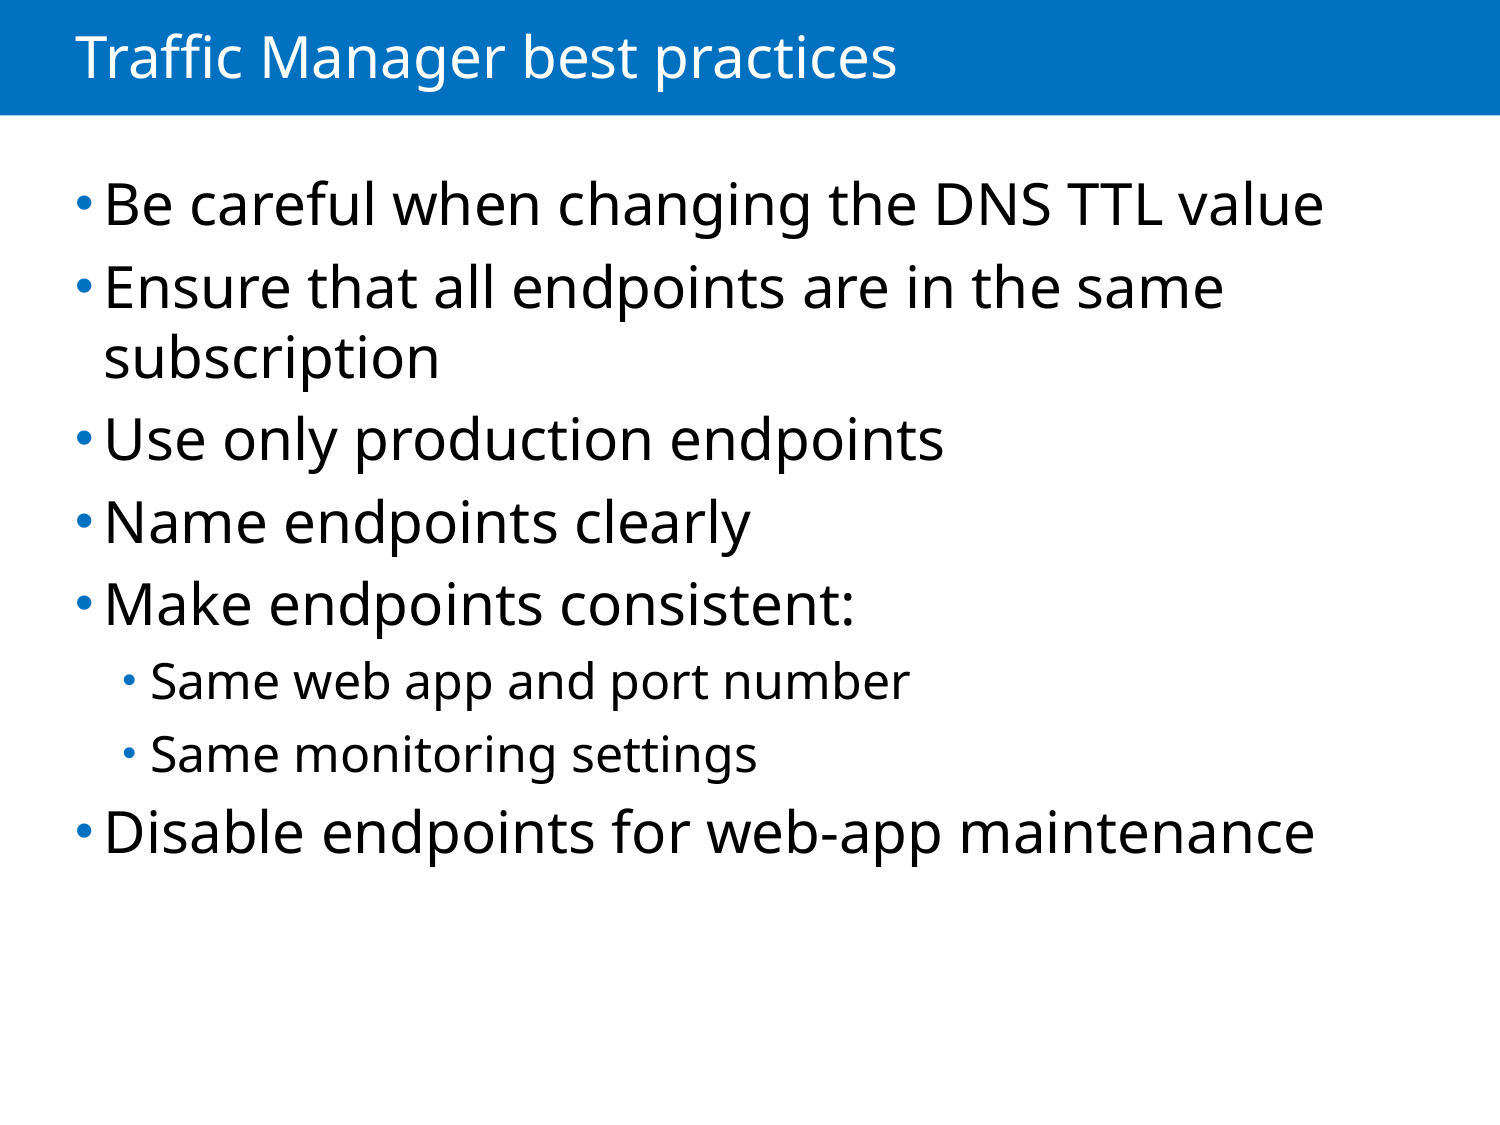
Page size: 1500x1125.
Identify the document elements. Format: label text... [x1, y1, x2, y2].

text_box Be careful when changing the DNS TTL value Ensure that all endpoints are in the same subscription Use only production endpoints Name endpoints clearly Make endpoints consistent: Same web app and port number Same monitoring settings Disable endpoints for web-app maintenance [75, 167, 1408, 1012]
title Traffic Manager best practices [75, 0, 1351, 122]
